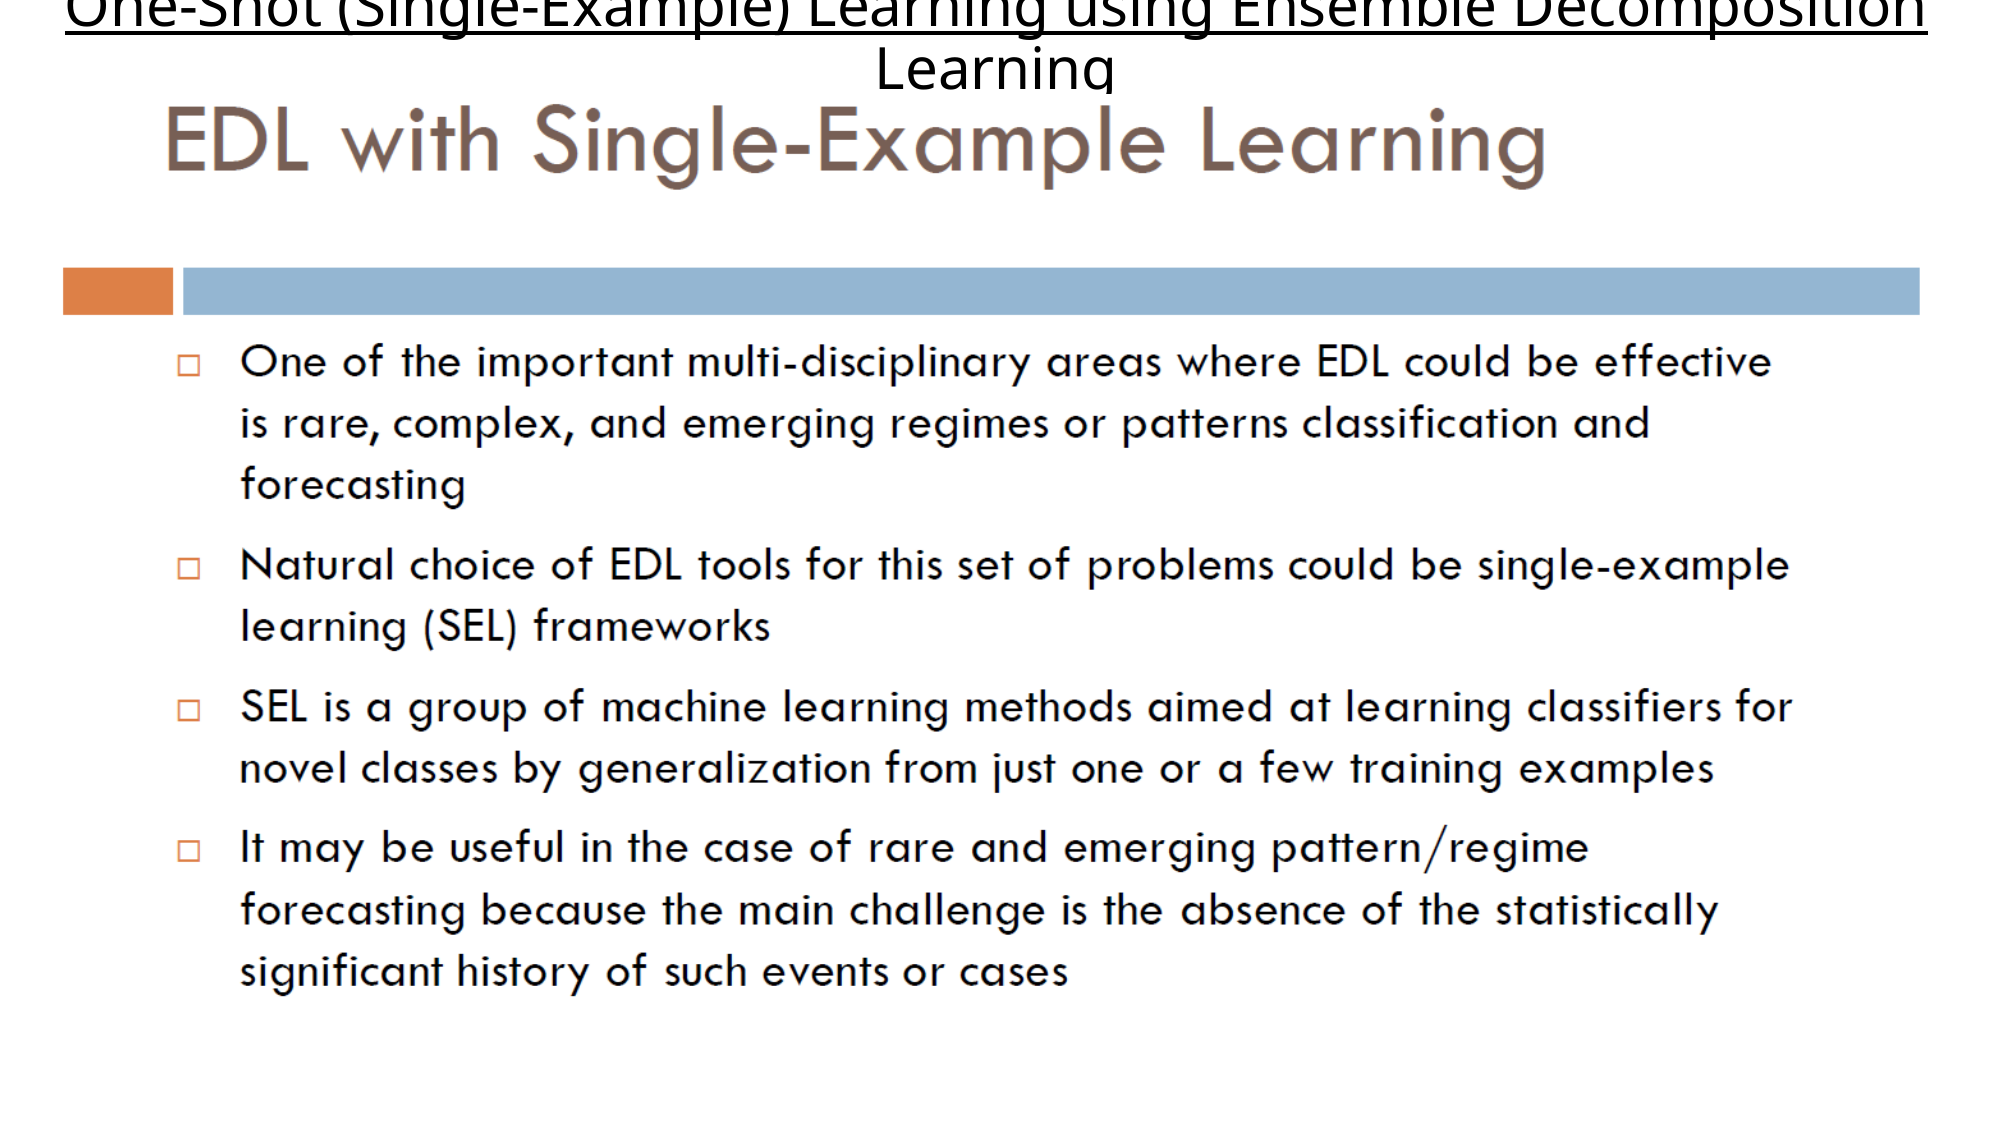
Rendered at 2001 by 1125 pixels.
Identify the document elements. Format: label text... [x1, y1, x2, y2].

title One-Shot (Single-Example) Learning using Ensemble Decomposition Learning [0, 3, 2000, 75]
picture [53, 94, 1947, 1031]
